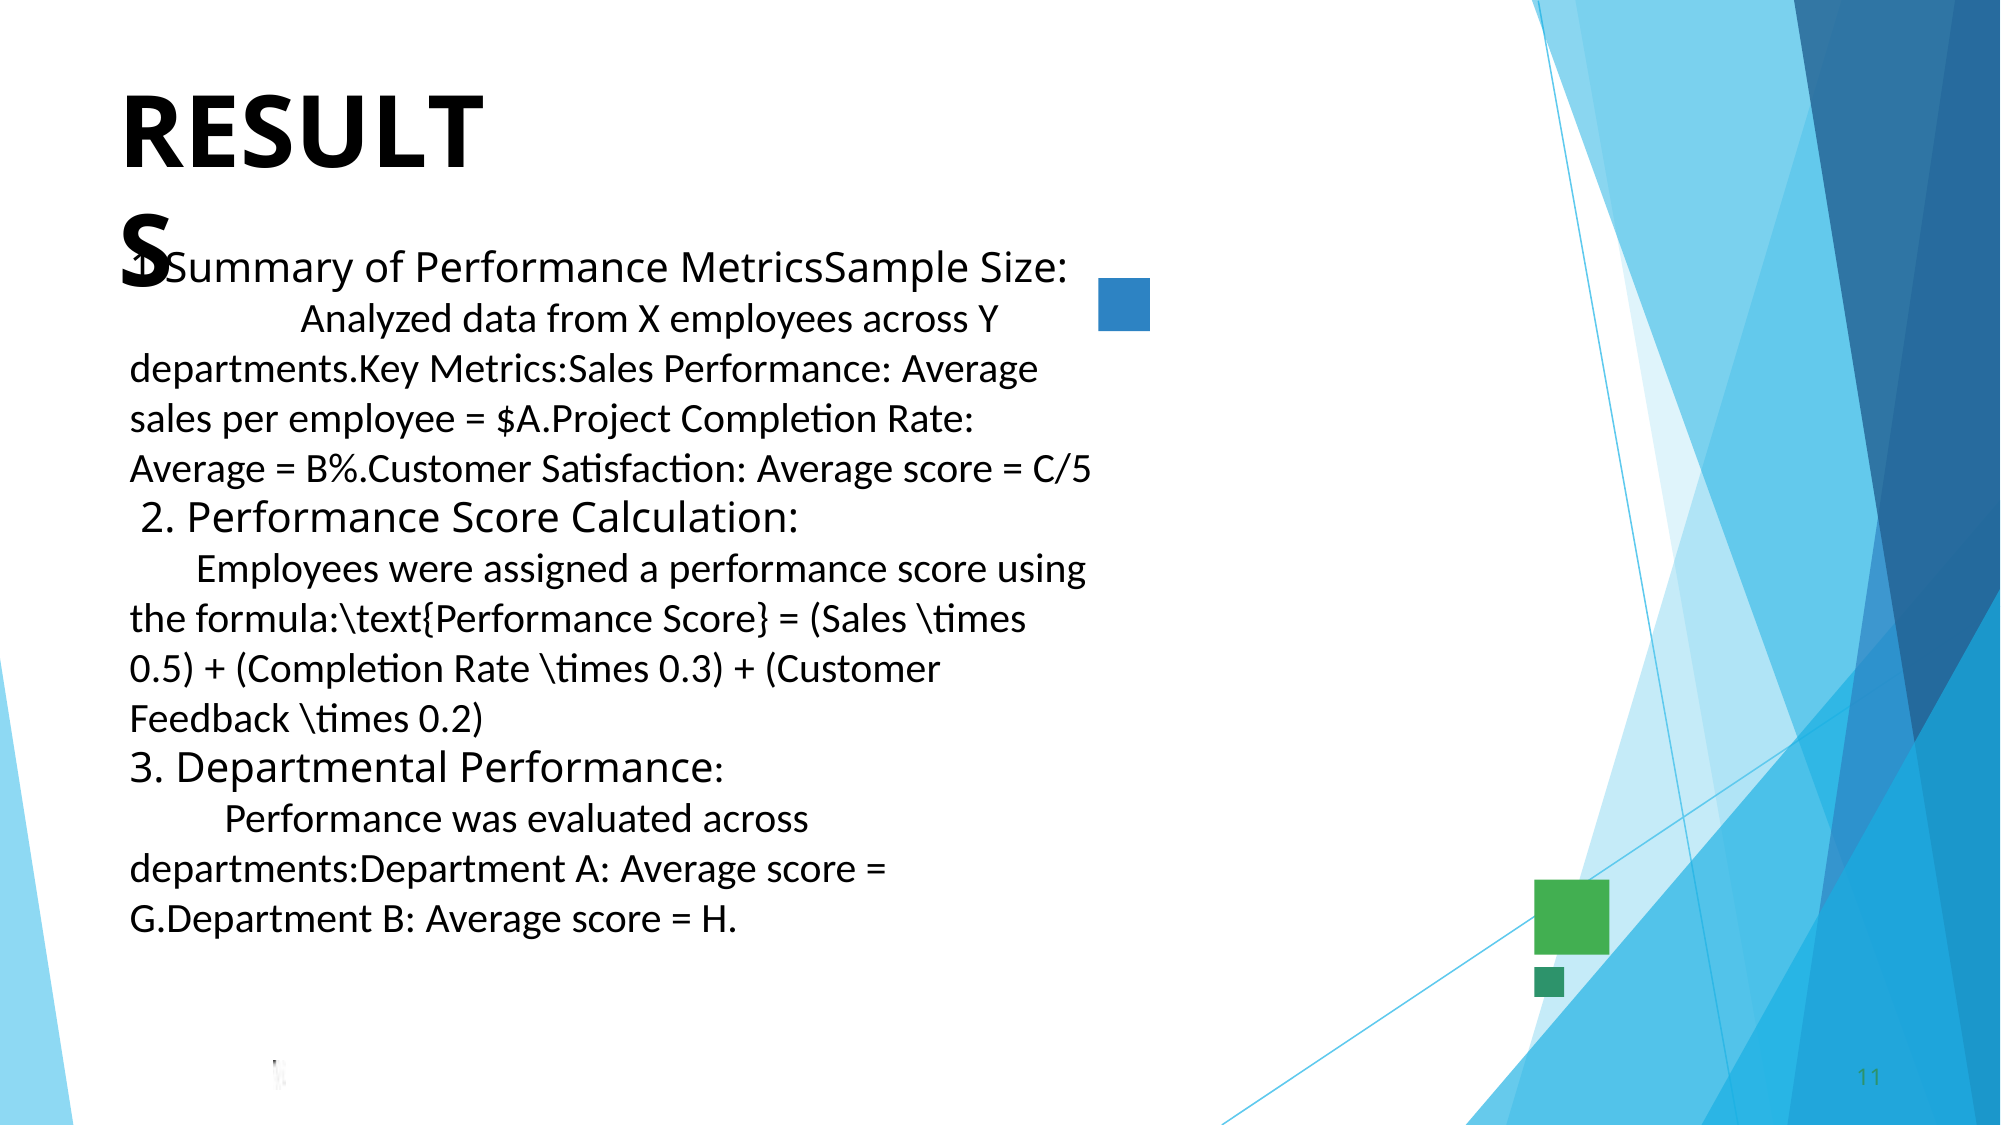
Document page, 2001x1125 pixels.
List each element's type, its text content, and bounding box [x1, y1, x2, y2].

text_box [1534, 879, 1610, 955]
text_box 1.Summary of Performance MetricsSample Size: Analyzed data from X employees across Y departments.Key Metrics:Sales Performance: Average sales per employee = $A.Project Completion Rate: Average = B%.Customer Satisfaction: Average score = C/5 2. Performance Score Calculation: Employees were assigned a performance score using the formula:\text{Performance Score} = (Sales \times 0.5) + (Completion Rate \times 0.3) + (Customer Feedback \times 0.2) 3. Departmental Performance: Performance was evaluated across departments:Department A: Average score = G.Department B: Average score = H. [114, 188, 1115, 949]
text_box [1115, 278, 1150, 332]
text_box [1534, 967, 1565, 997]
picture [273, 1060, 287, 1091]
title RESULTS [116, 64, 517, 188]
text_box 11 [1849, 1061, 1888, 1095]
